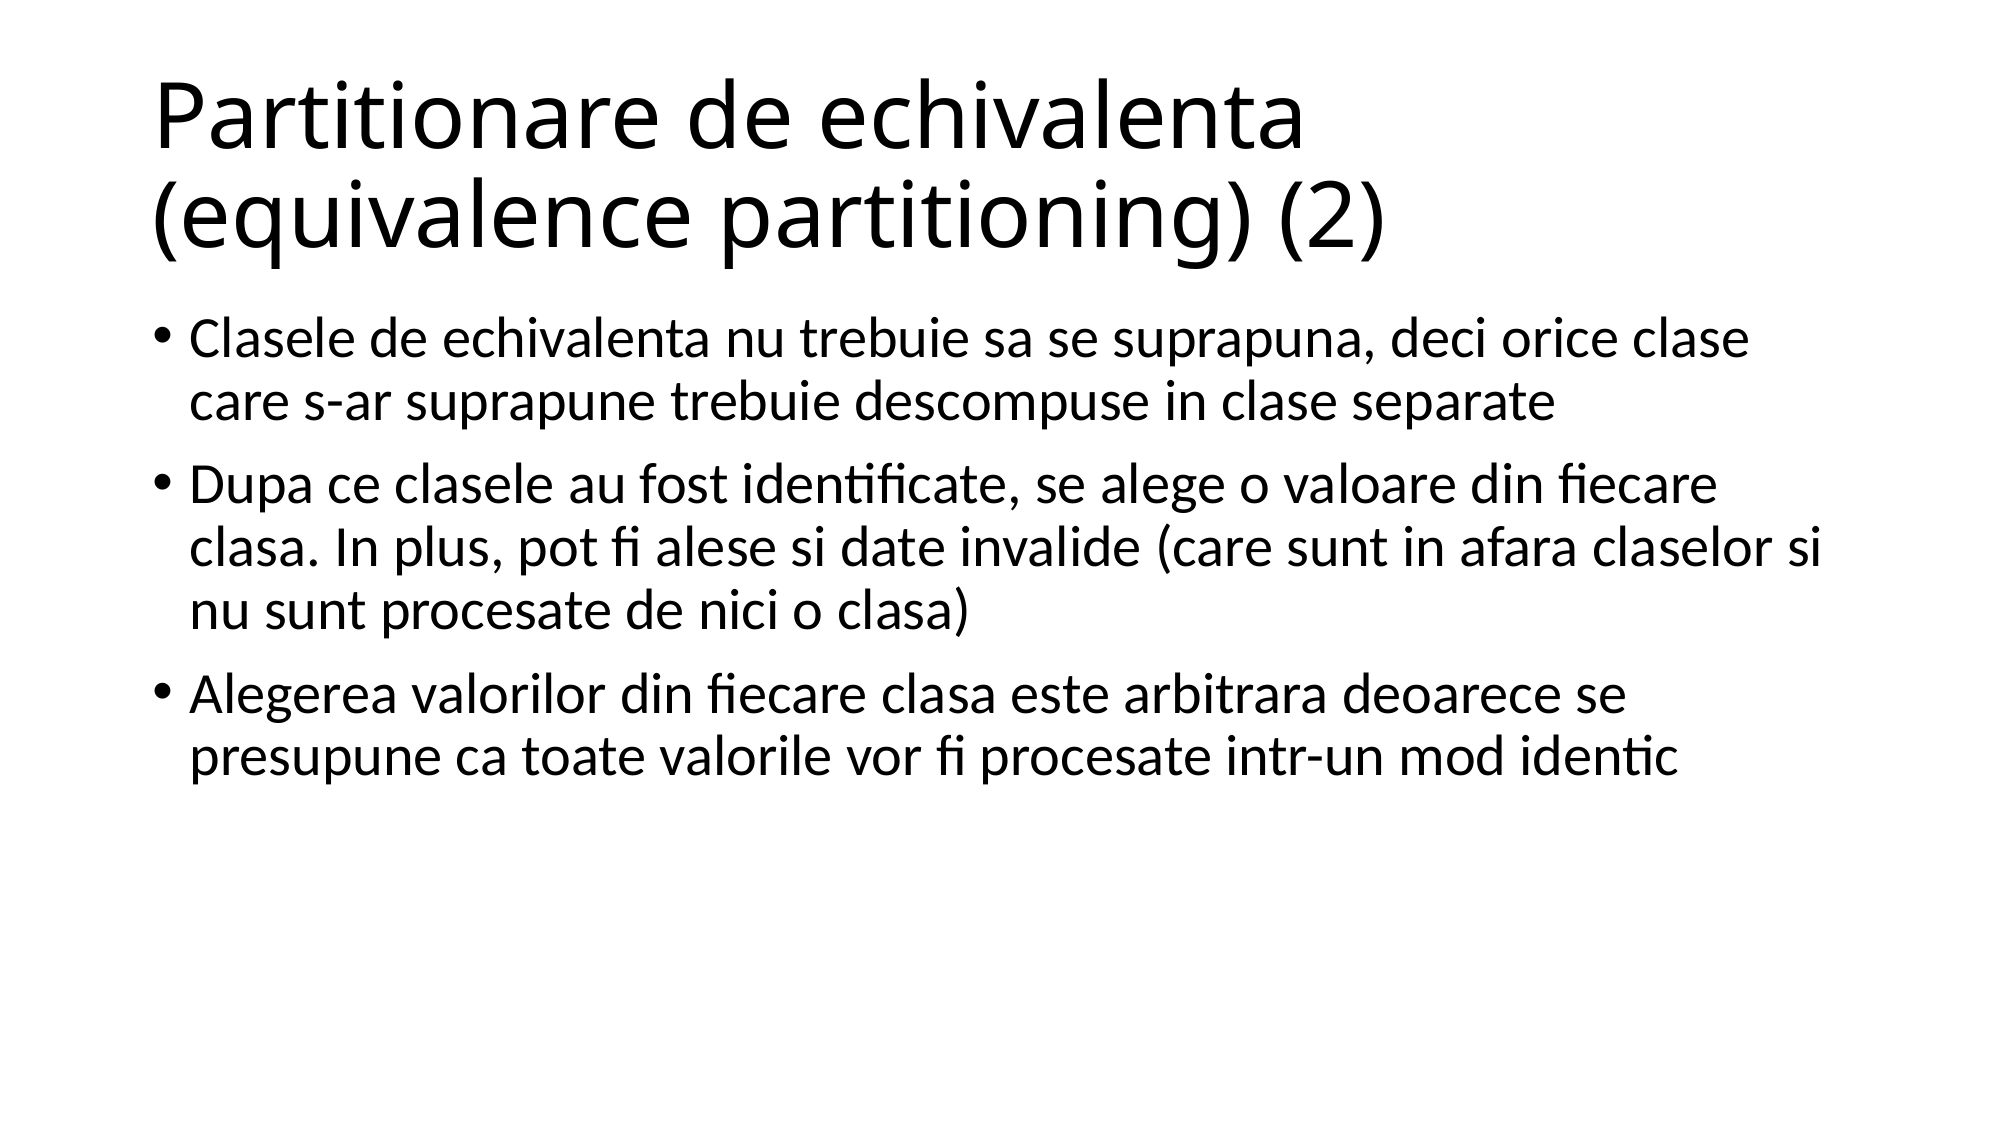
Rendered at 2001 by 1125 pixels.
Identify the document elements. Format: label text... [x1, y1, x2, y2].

title Partitionare de echivalenta (equivalence partitioning) (2) [137, 59, 1863, 278]
list Clasele de echivalenta nu trebuie sa se suprapuna, deci orice clase care s-ar suprapune trebuie descompuse in clase separate Dupa ce clasele au fost identificate, se alege o valoare din fiecare clasa. In plus, pot fi alese si date invalide (care sunt in afara claselor si nu sunt procesate de nici o clasa) Alegerea valorilor din fiecare clasa este arbitrara deoarece se presupune ca toate valorile vor fi procesate intr-un mod identic [137, 299, 1863, 1014]
